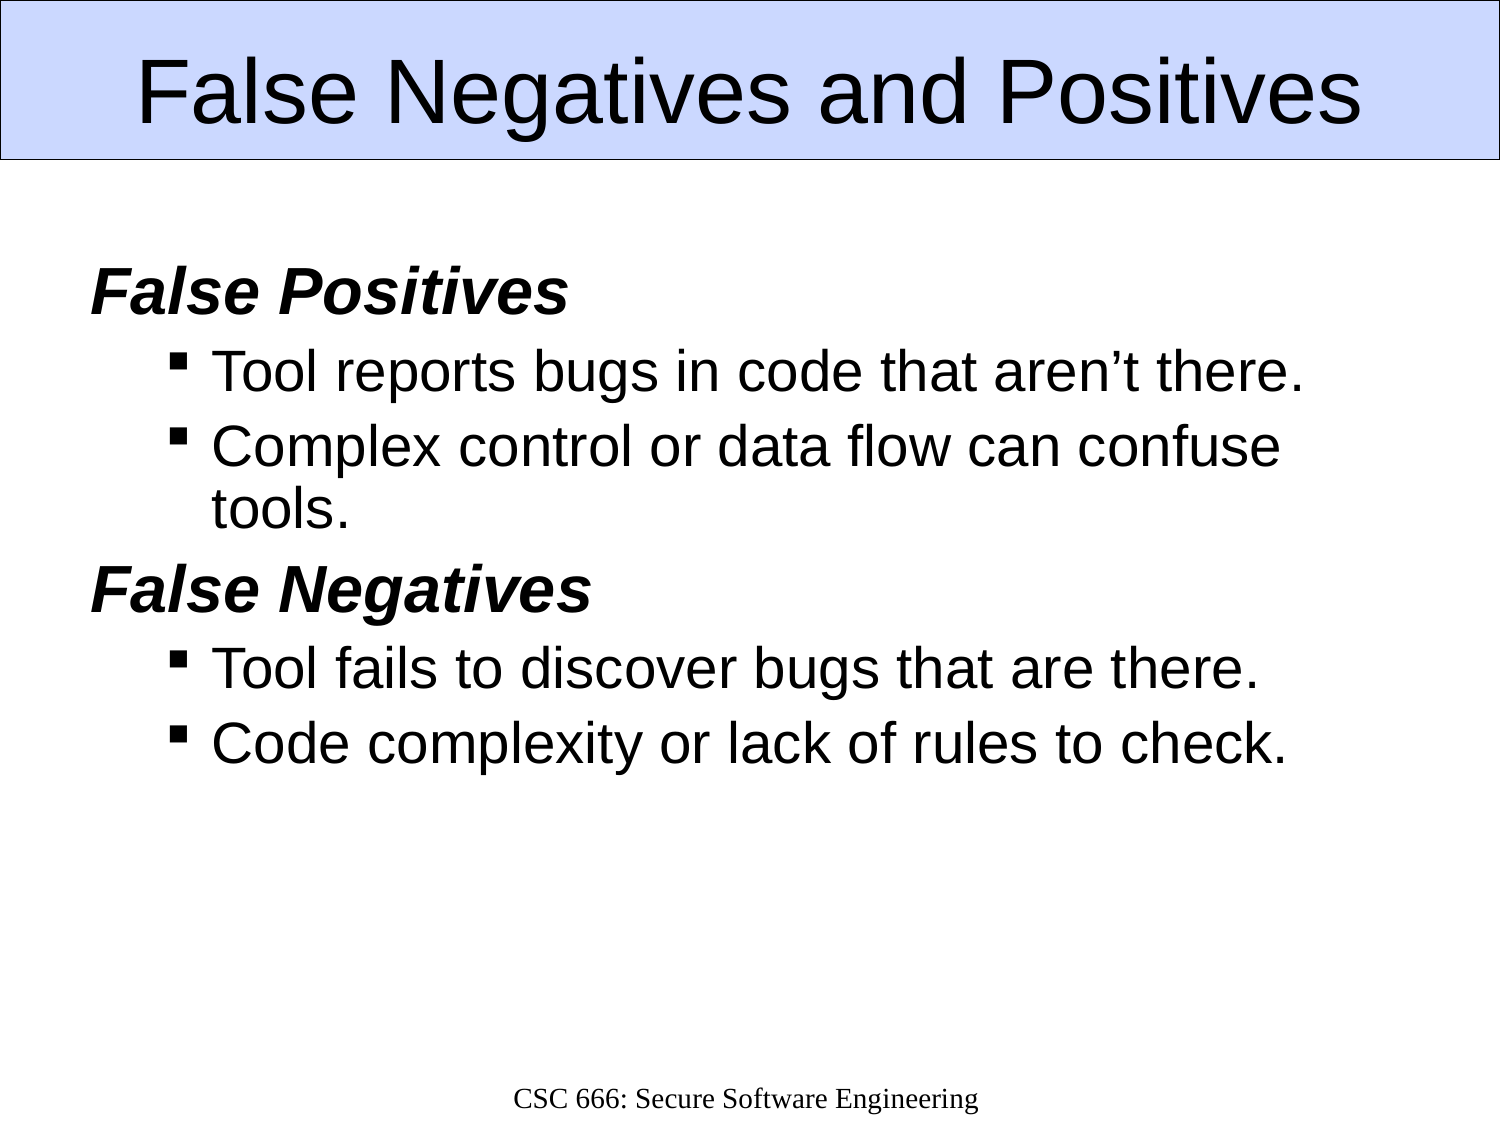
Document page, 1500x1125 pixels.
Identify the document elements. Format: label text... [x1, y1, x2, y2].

footer CSC 666: Secure Software Engineering [241, 1072, 1251, 1125]
title False Negatives and Positives [75, 24, 1425, 149]
list False Positives Tool reports bugs in code that aren’t there. Complex control or data flow can confuse tools. False Negatives Tool fails to discover bugs that are there. Code complexity or lack of rules to check. [75, 249, 1425, 993]
